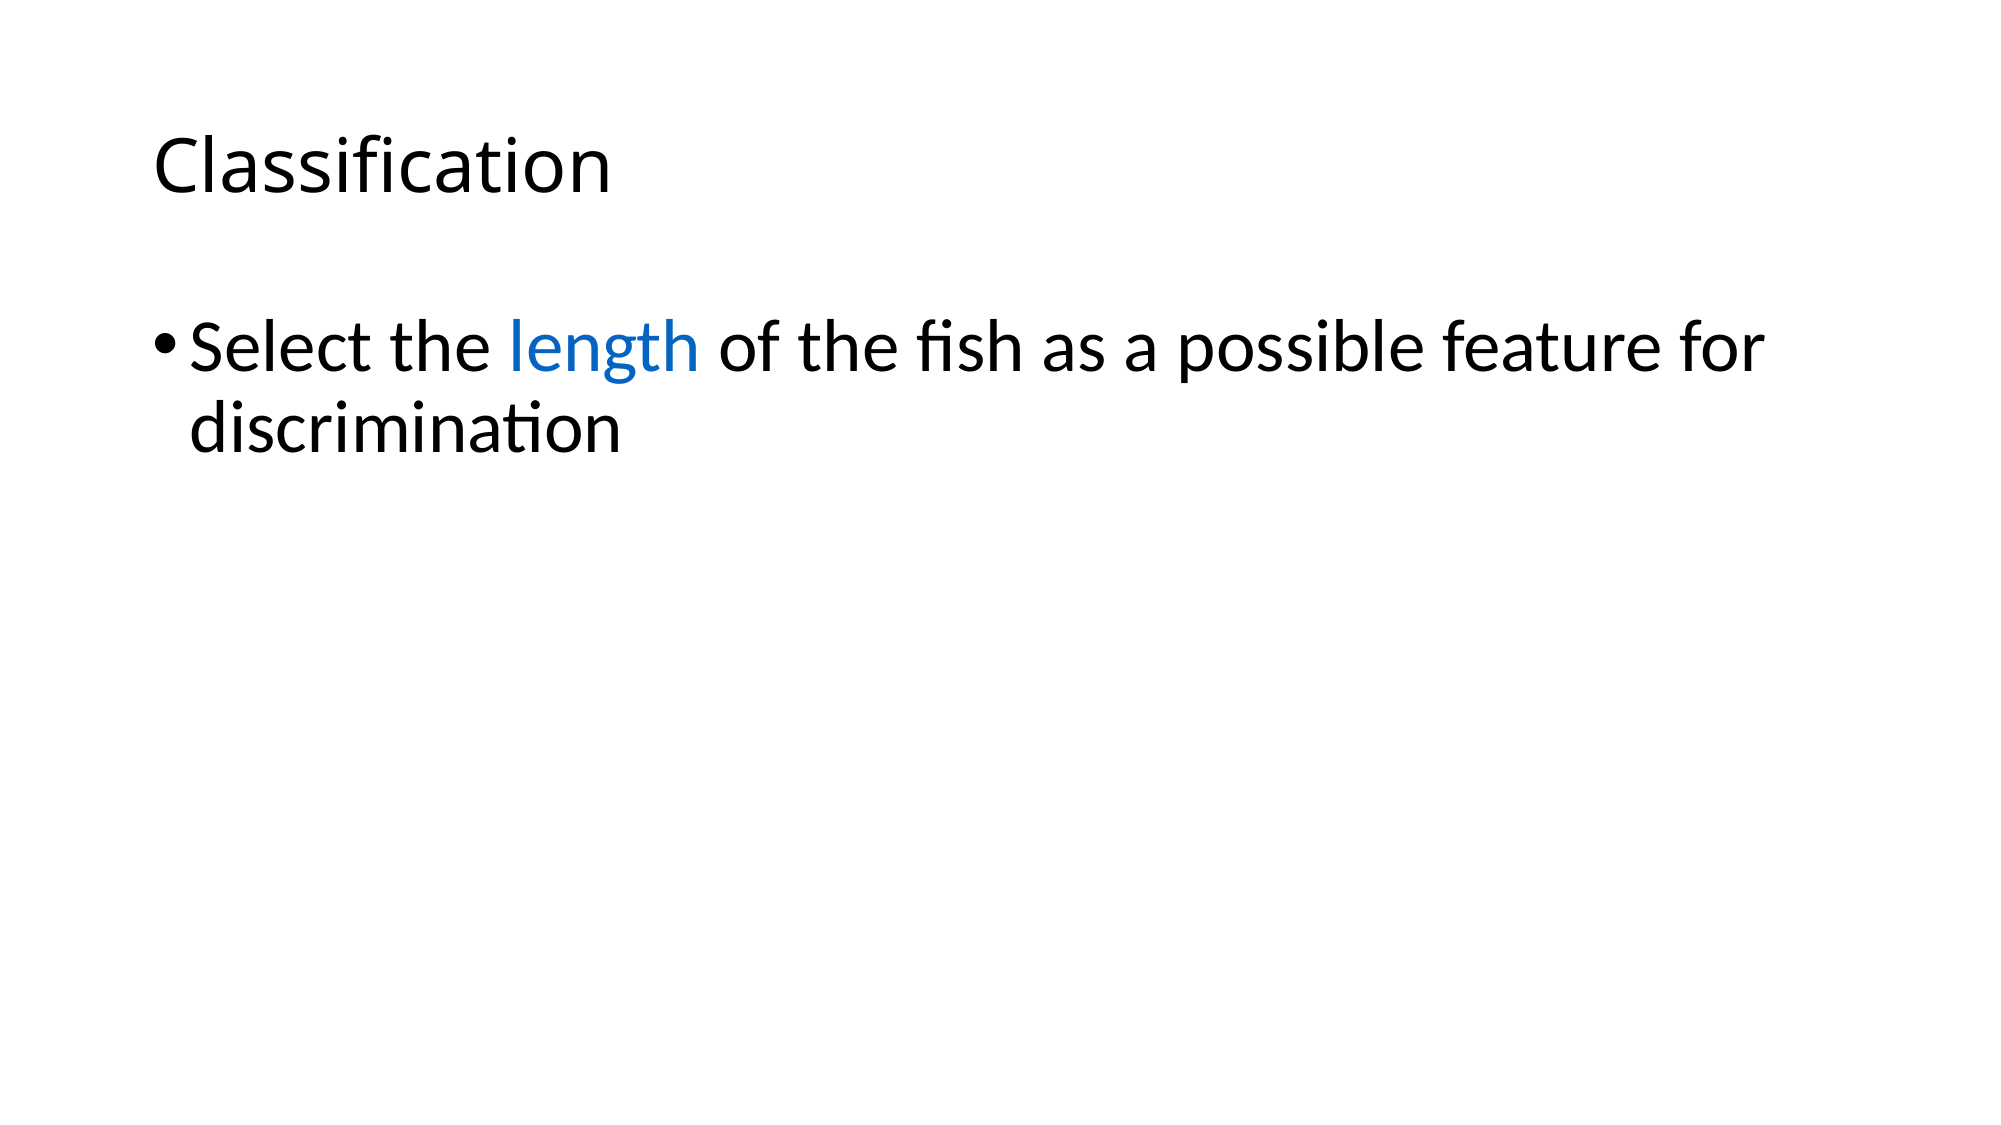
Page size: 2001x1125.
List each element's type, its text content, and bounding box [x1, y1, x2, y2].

list Select the length of the fish as a possible feature for discrimination [137, 299, 1863, 1014]
title Classification [137, 59, 1863, 278]
